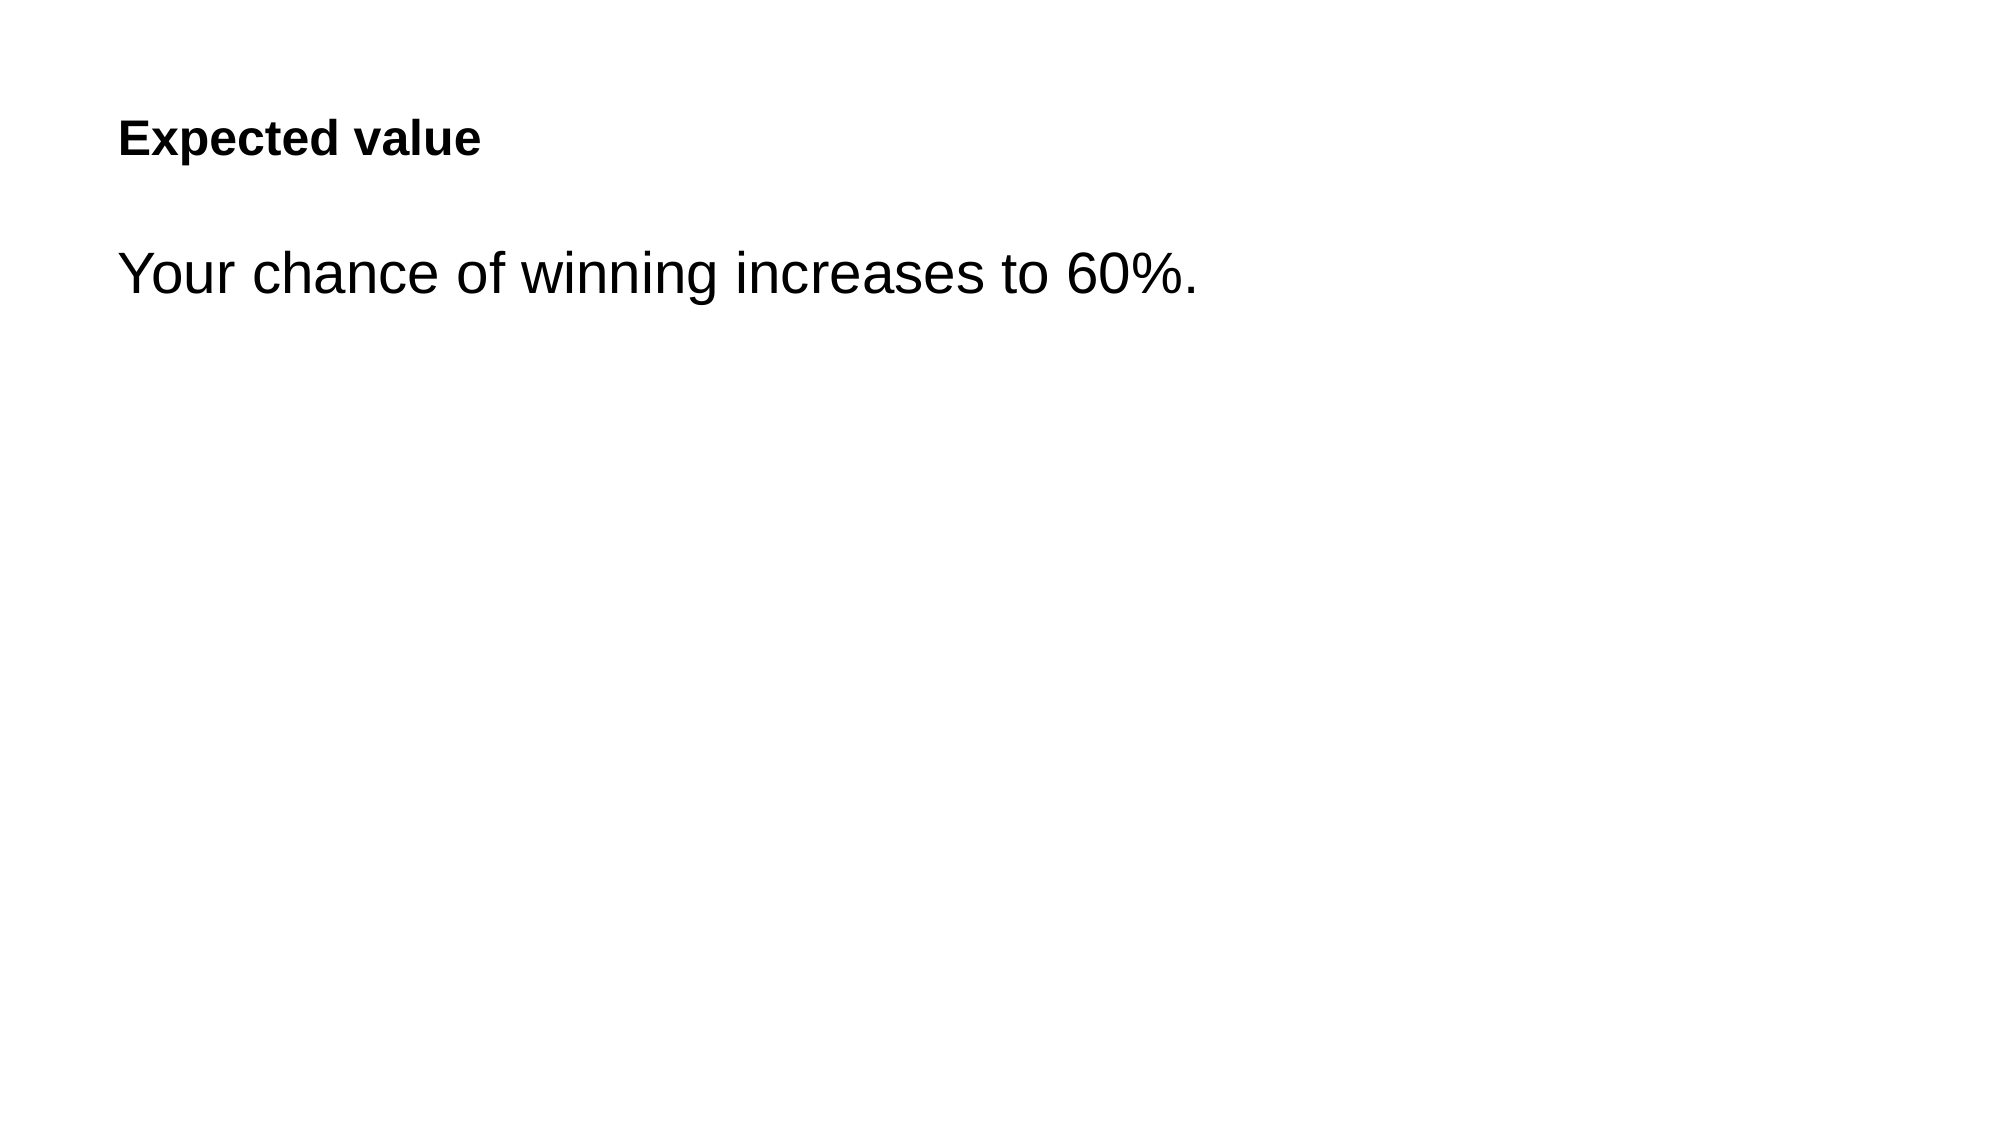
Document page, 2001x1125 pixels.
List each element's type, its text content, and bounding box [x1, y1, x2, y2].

title Expected value [102, 96, 1797, 174]
